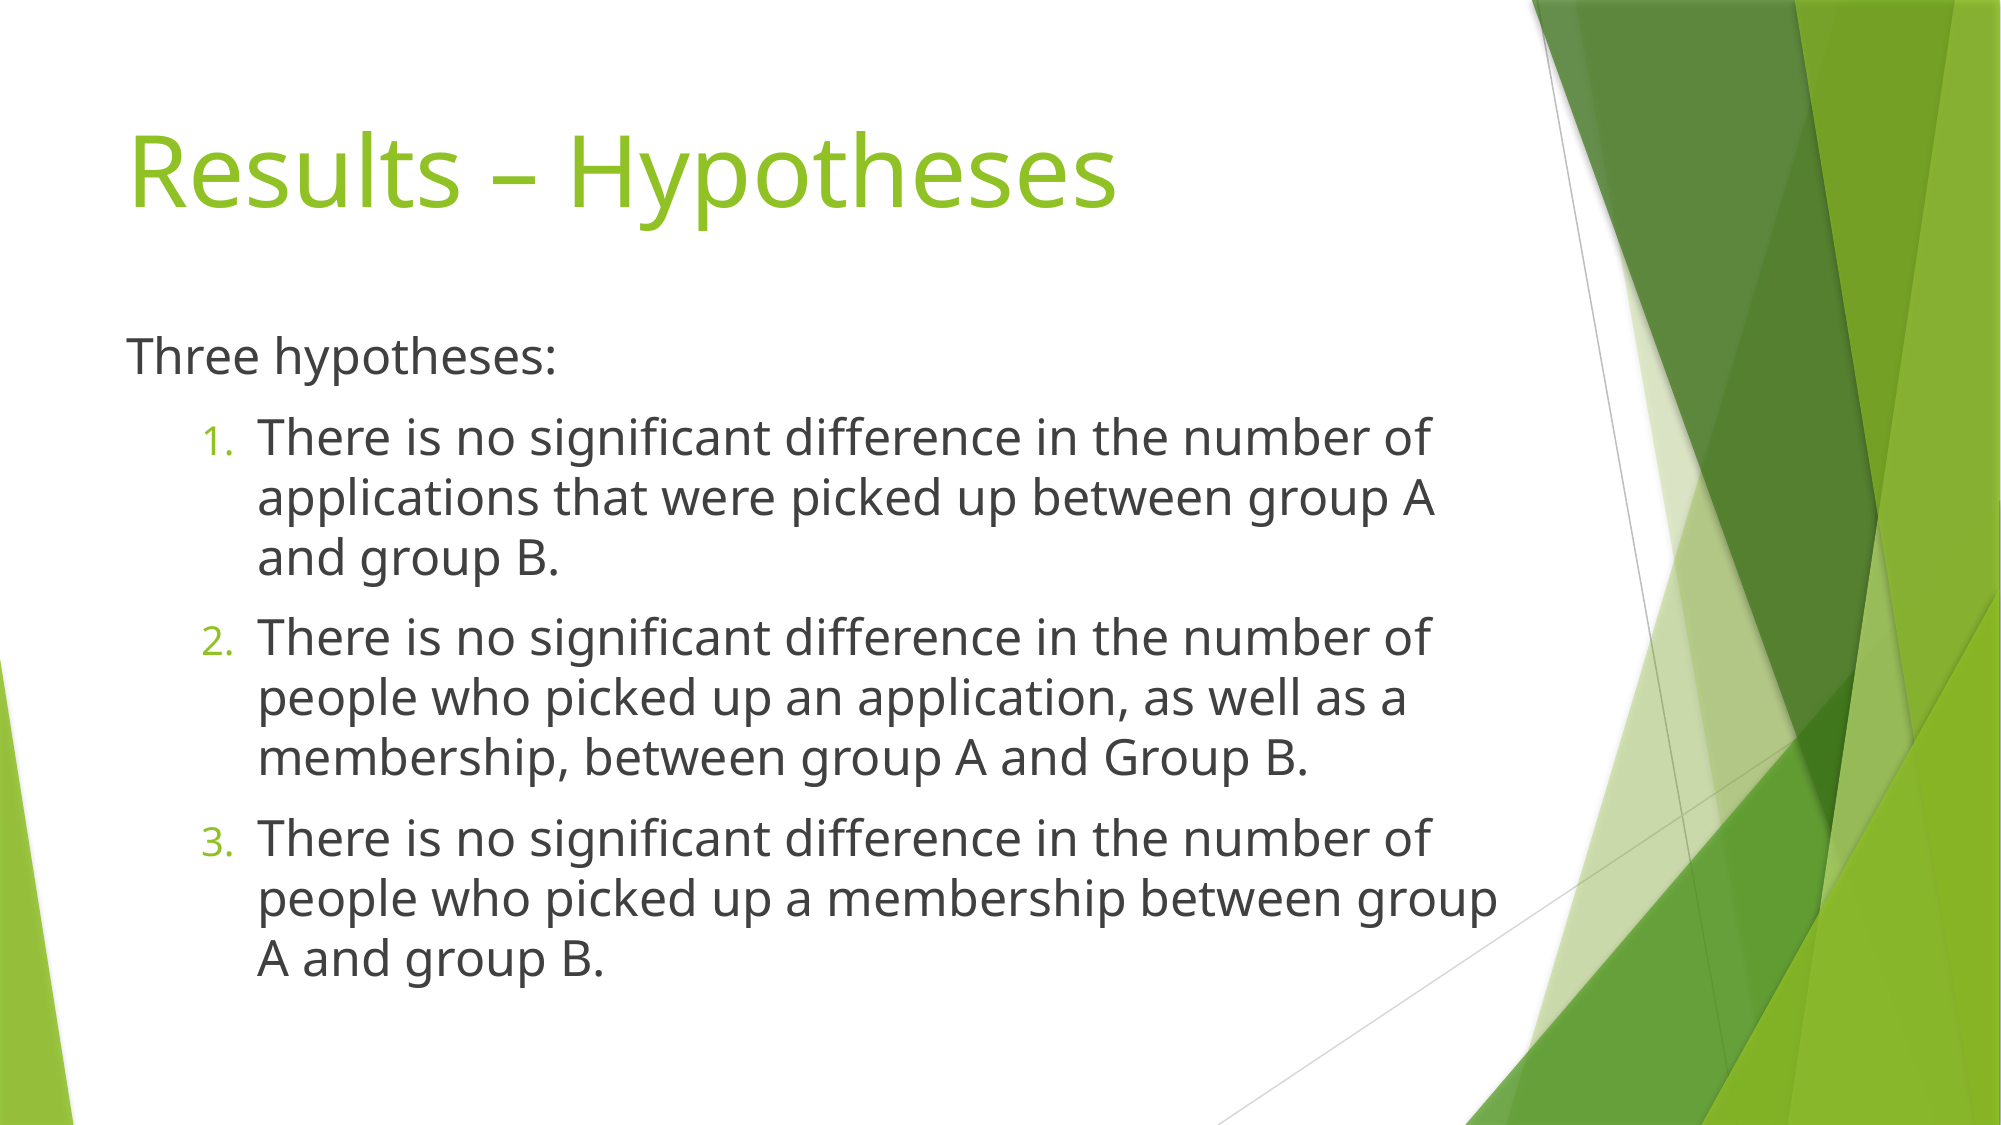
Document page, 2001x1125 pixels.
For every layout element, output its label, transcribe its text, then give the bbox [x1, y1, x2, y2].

title Results – Hypotheses [111, 99, 1522, 316]
list Three hypotheses: There is no significant difference in the number of applications that were picked up between group A and group B. There is no significant difference in the number of people who picked up an application, as well as a membership, between group A and Group B. There is no significant difference in the number of people who picked up a membership between group A and group B. [111, 316, 1522, 954]
